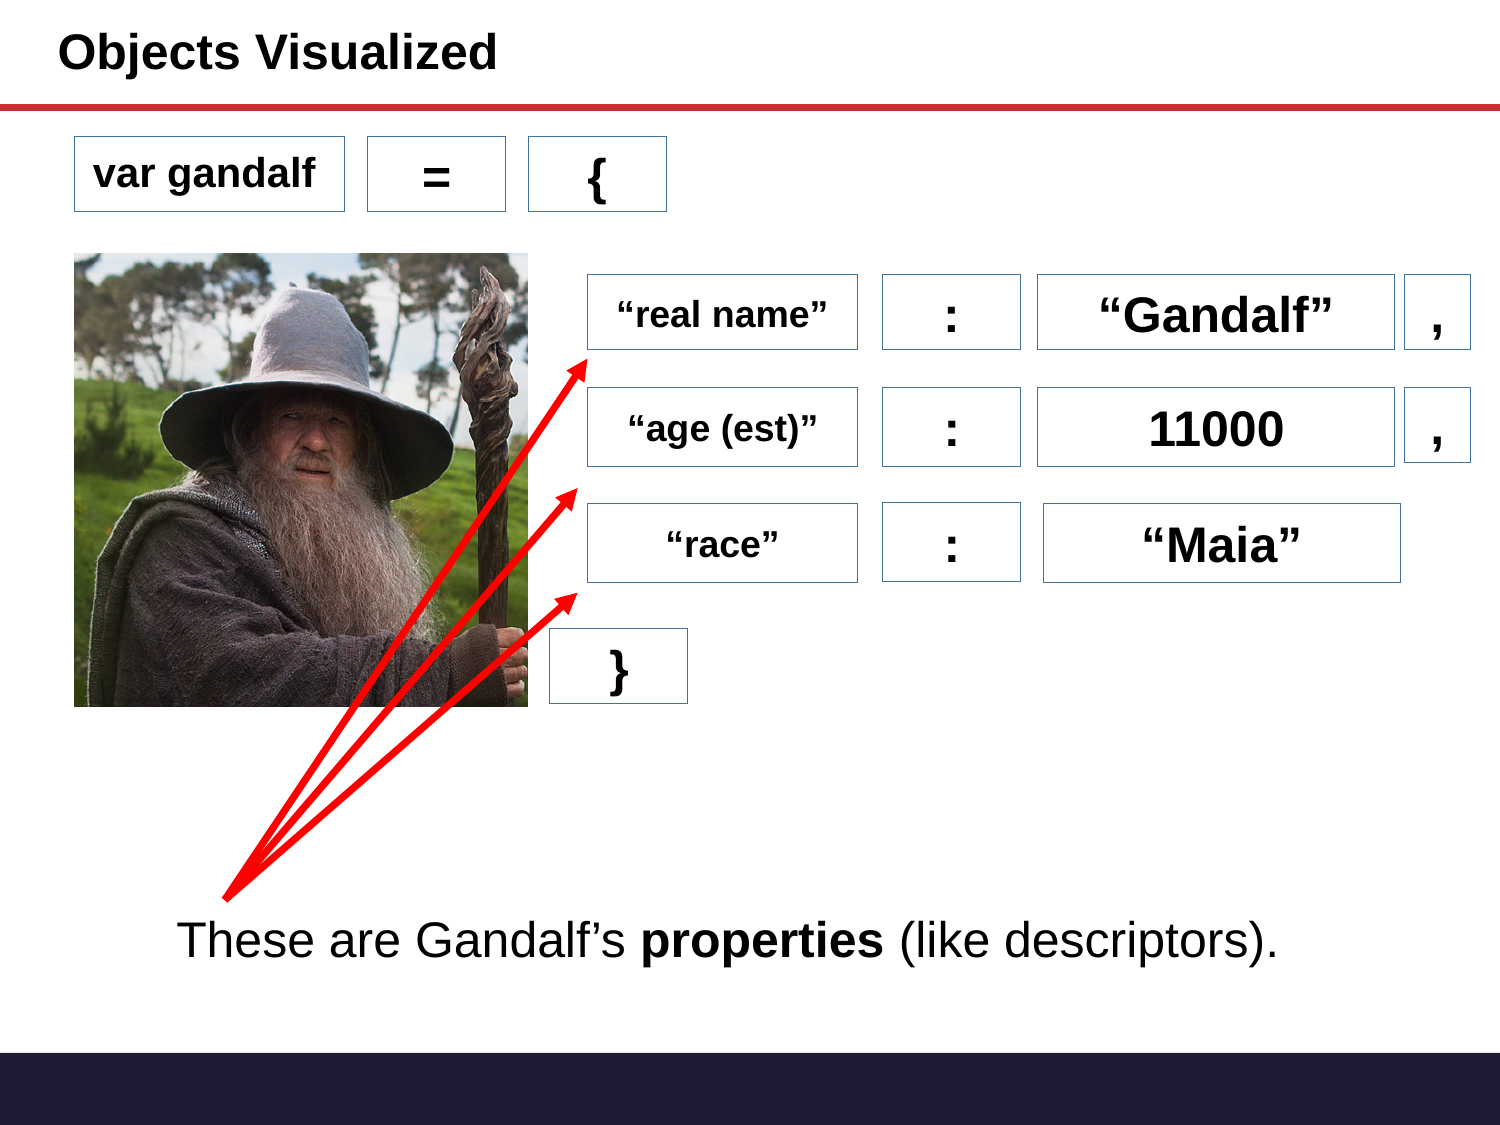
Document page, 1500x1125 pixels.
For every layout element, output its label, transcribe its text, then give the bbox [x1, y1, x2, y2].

text_box : [882, 502, 1021, 582]
title Objects Visualized [49, 0, 1458, 108]
text_box [528, 358, 588, 448]
text_box : [882, 274, 1021, 350]
text_box “age (est)” [587, 387, 858, 467]
picture [74, 253, 528, 708]
text_box “real name” [587, 274, 858, 350]
text_box : [882, 387, 1021, 467]
text_box , [1404, 387, 1471, 463]
text_box , [1404, 274, 1471, 350]
text_box var gandalf [74, 136, 345, 212]
text_box [528, 487, 578, 547]
text_box [528, 592, 578, 637]
text_box “race” [587, 503, 858, 583]
text_box “Gandalf” [1037, 274, 1395, 350]
text_box = [367, 136, 506, 212]
text_box } [549, 628, 688, 704]
text_box “Maia” [1043, 503, 1401, 583]
text_box These are Gandalf’s properties (like descriptors). [50, 899, 1405, 975]
text_box 11000 [1037, 387, 1395, 467]
text_box { [528, 136, 667, 212]
